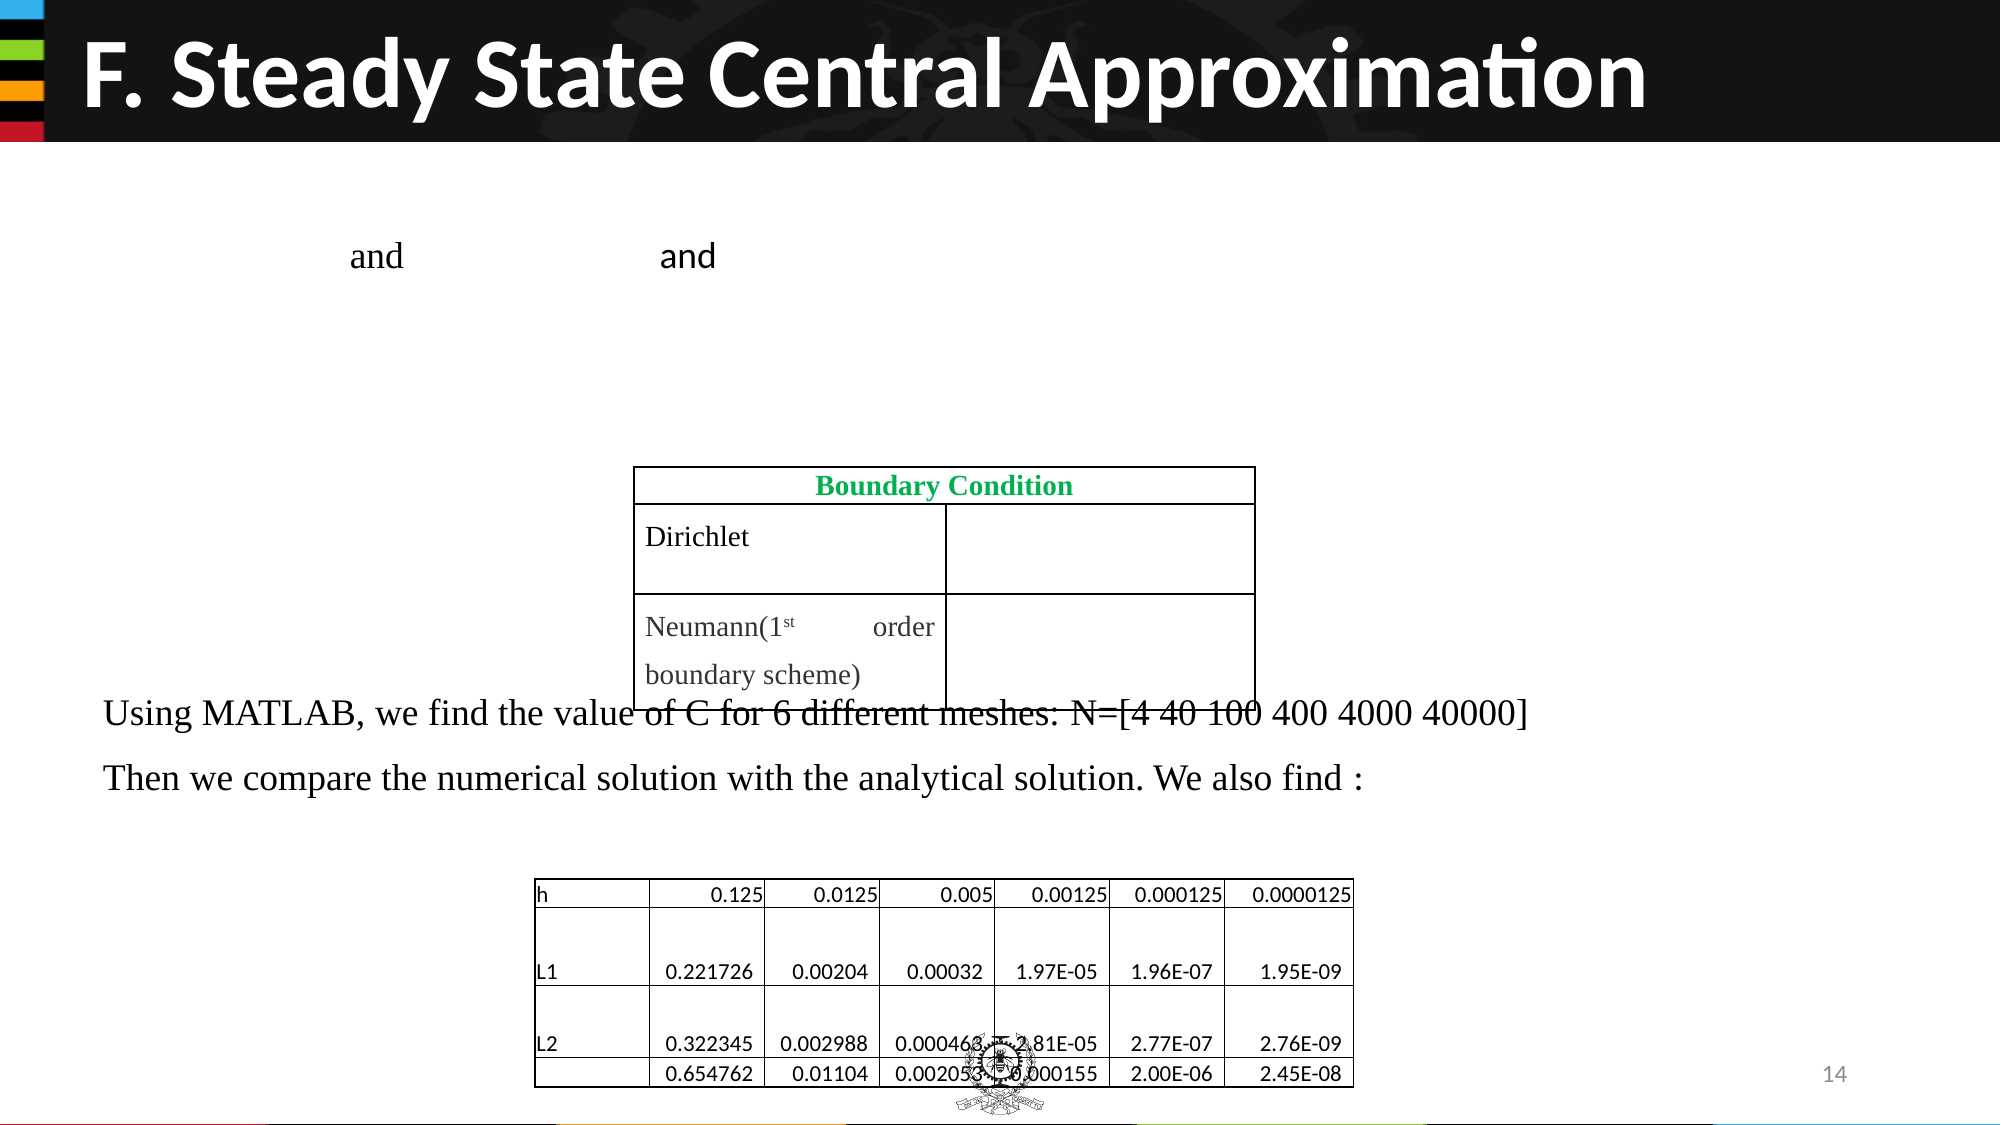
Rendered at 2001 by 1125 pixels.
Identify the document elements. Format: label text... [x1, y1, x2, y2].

picture [956, 1032, 1044, 1116]
picture [0, 0, 2000, 142]
slide_number 14 [1412, 1042, 1863, 1103]
